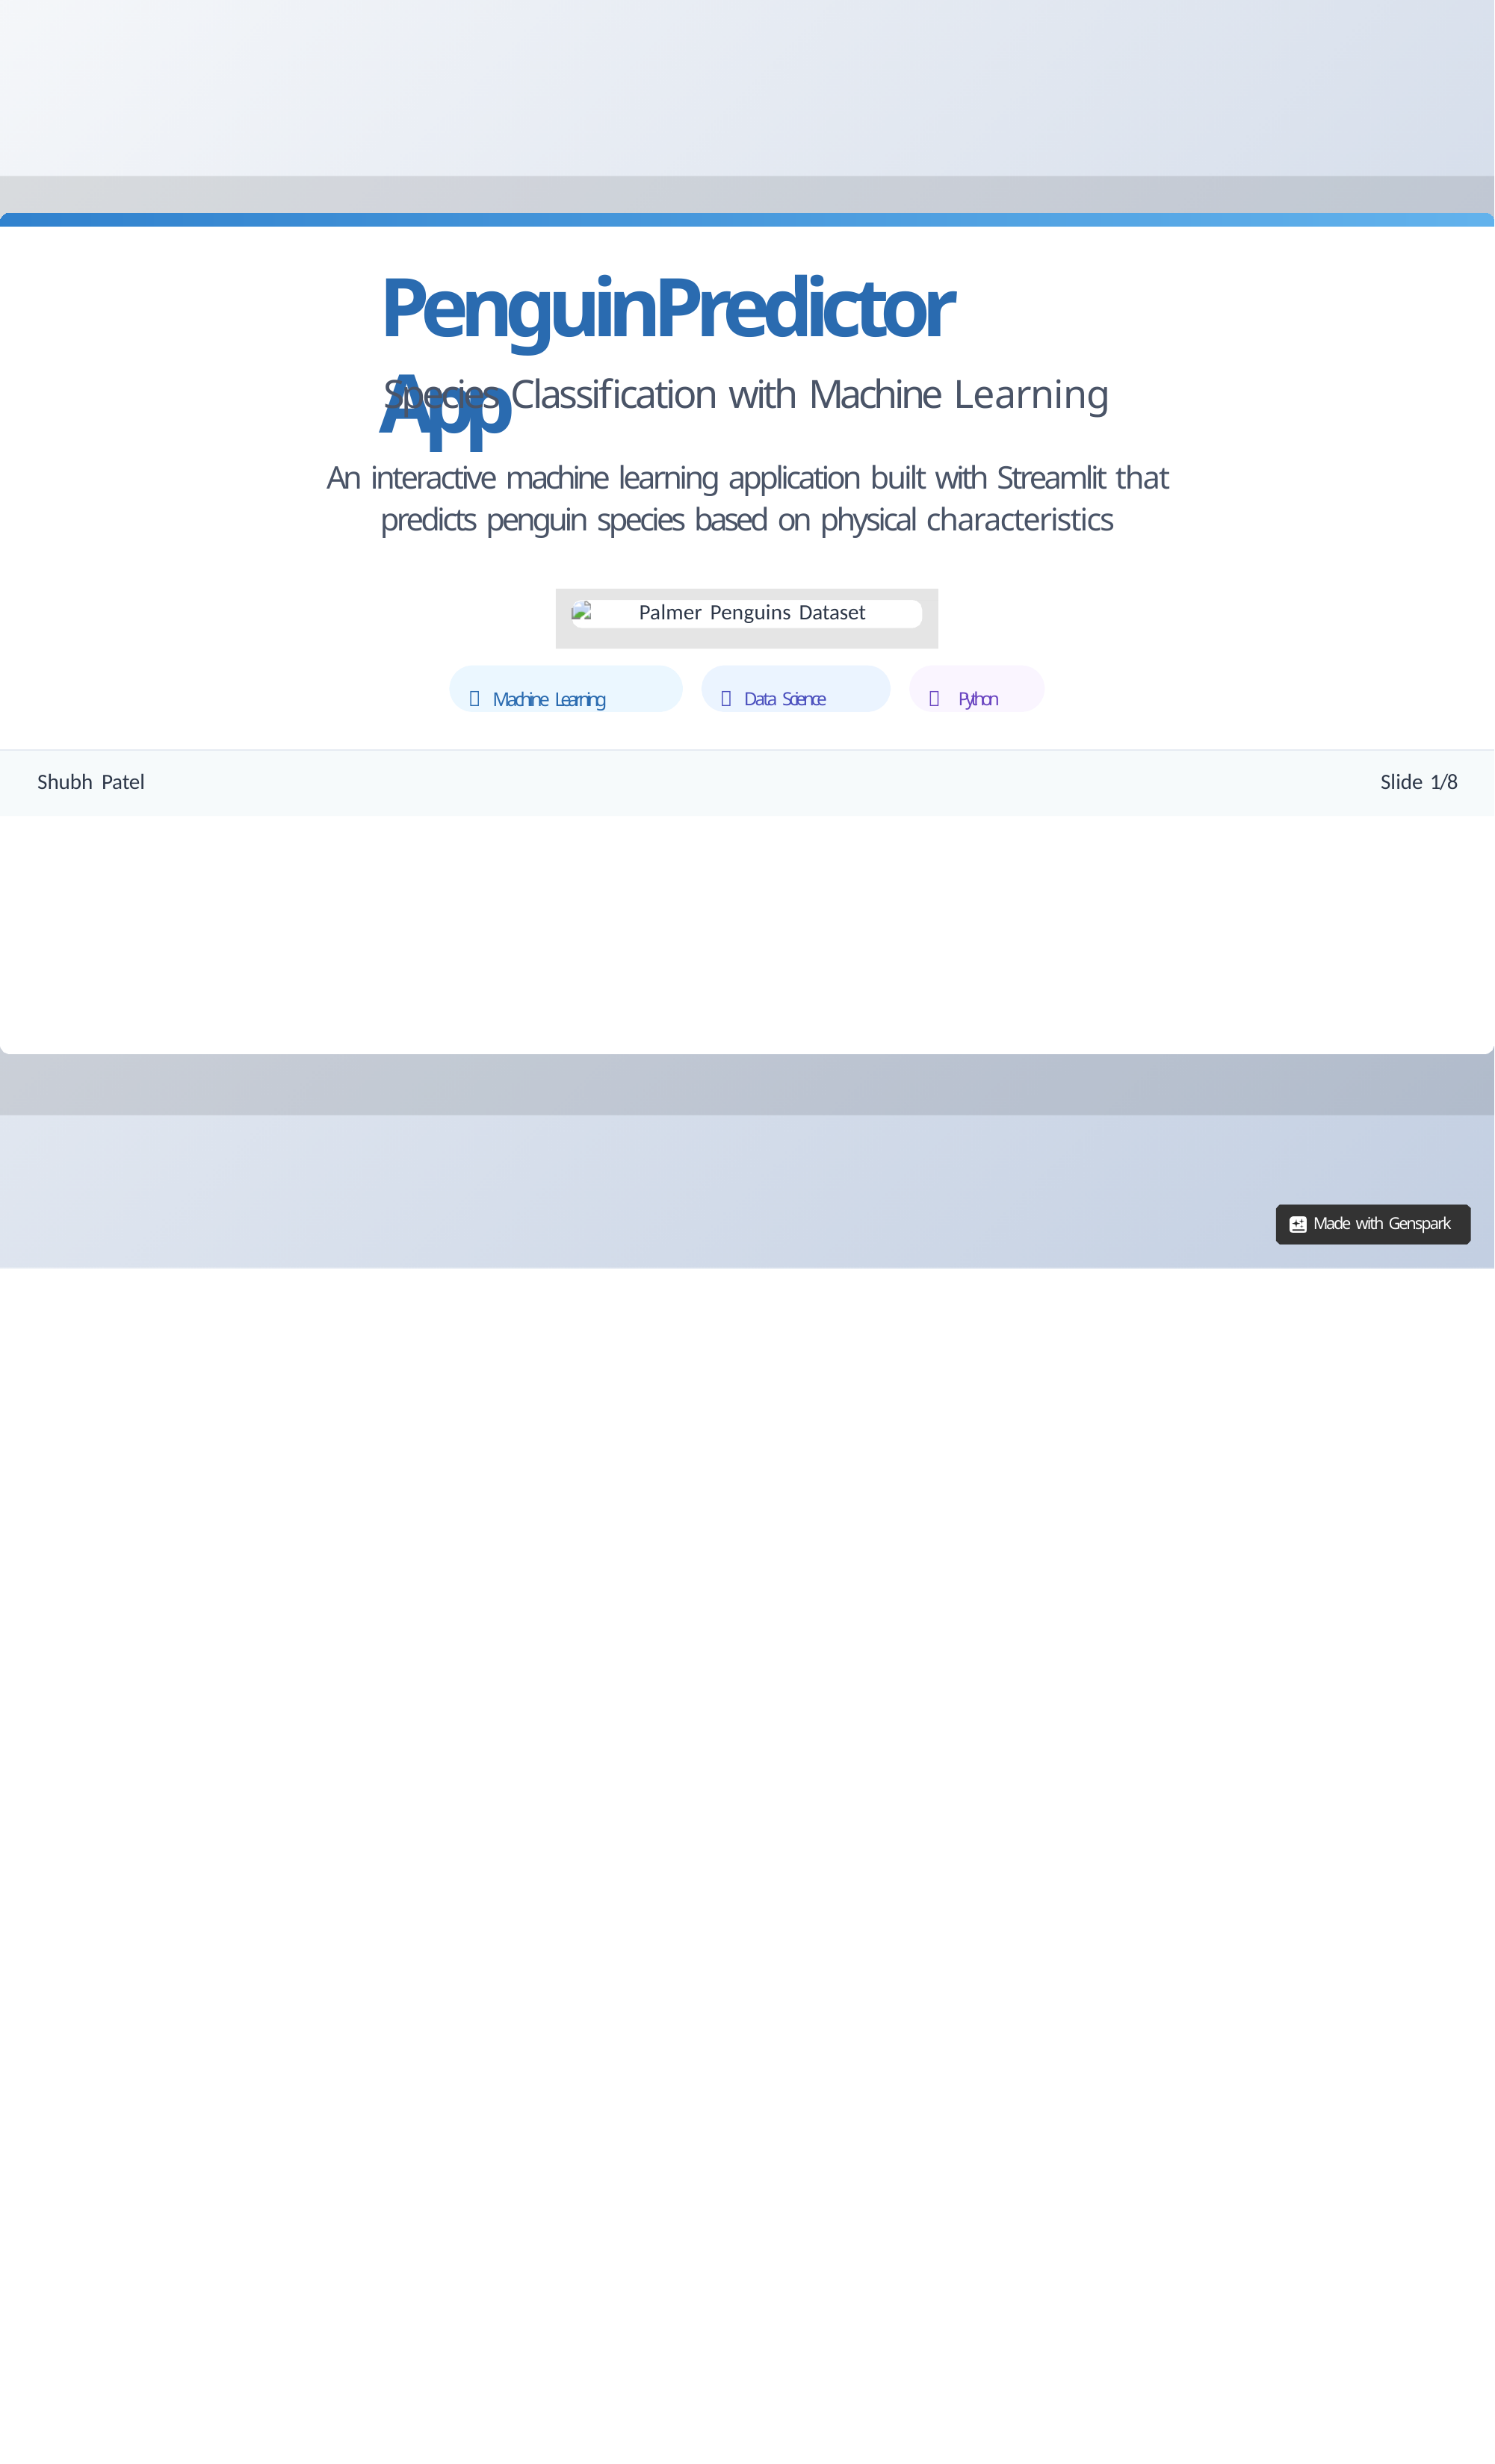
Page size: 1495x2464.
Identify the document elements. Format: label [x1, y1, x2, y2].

text_box [0, 0, 1494, 748]
text_box [0, 825, 1494, 1269]
text_box [555, 588, 939, 649]
text_box [1275, 1204, 1471, 1245]
text_box [0, 749, 1494, 817]
